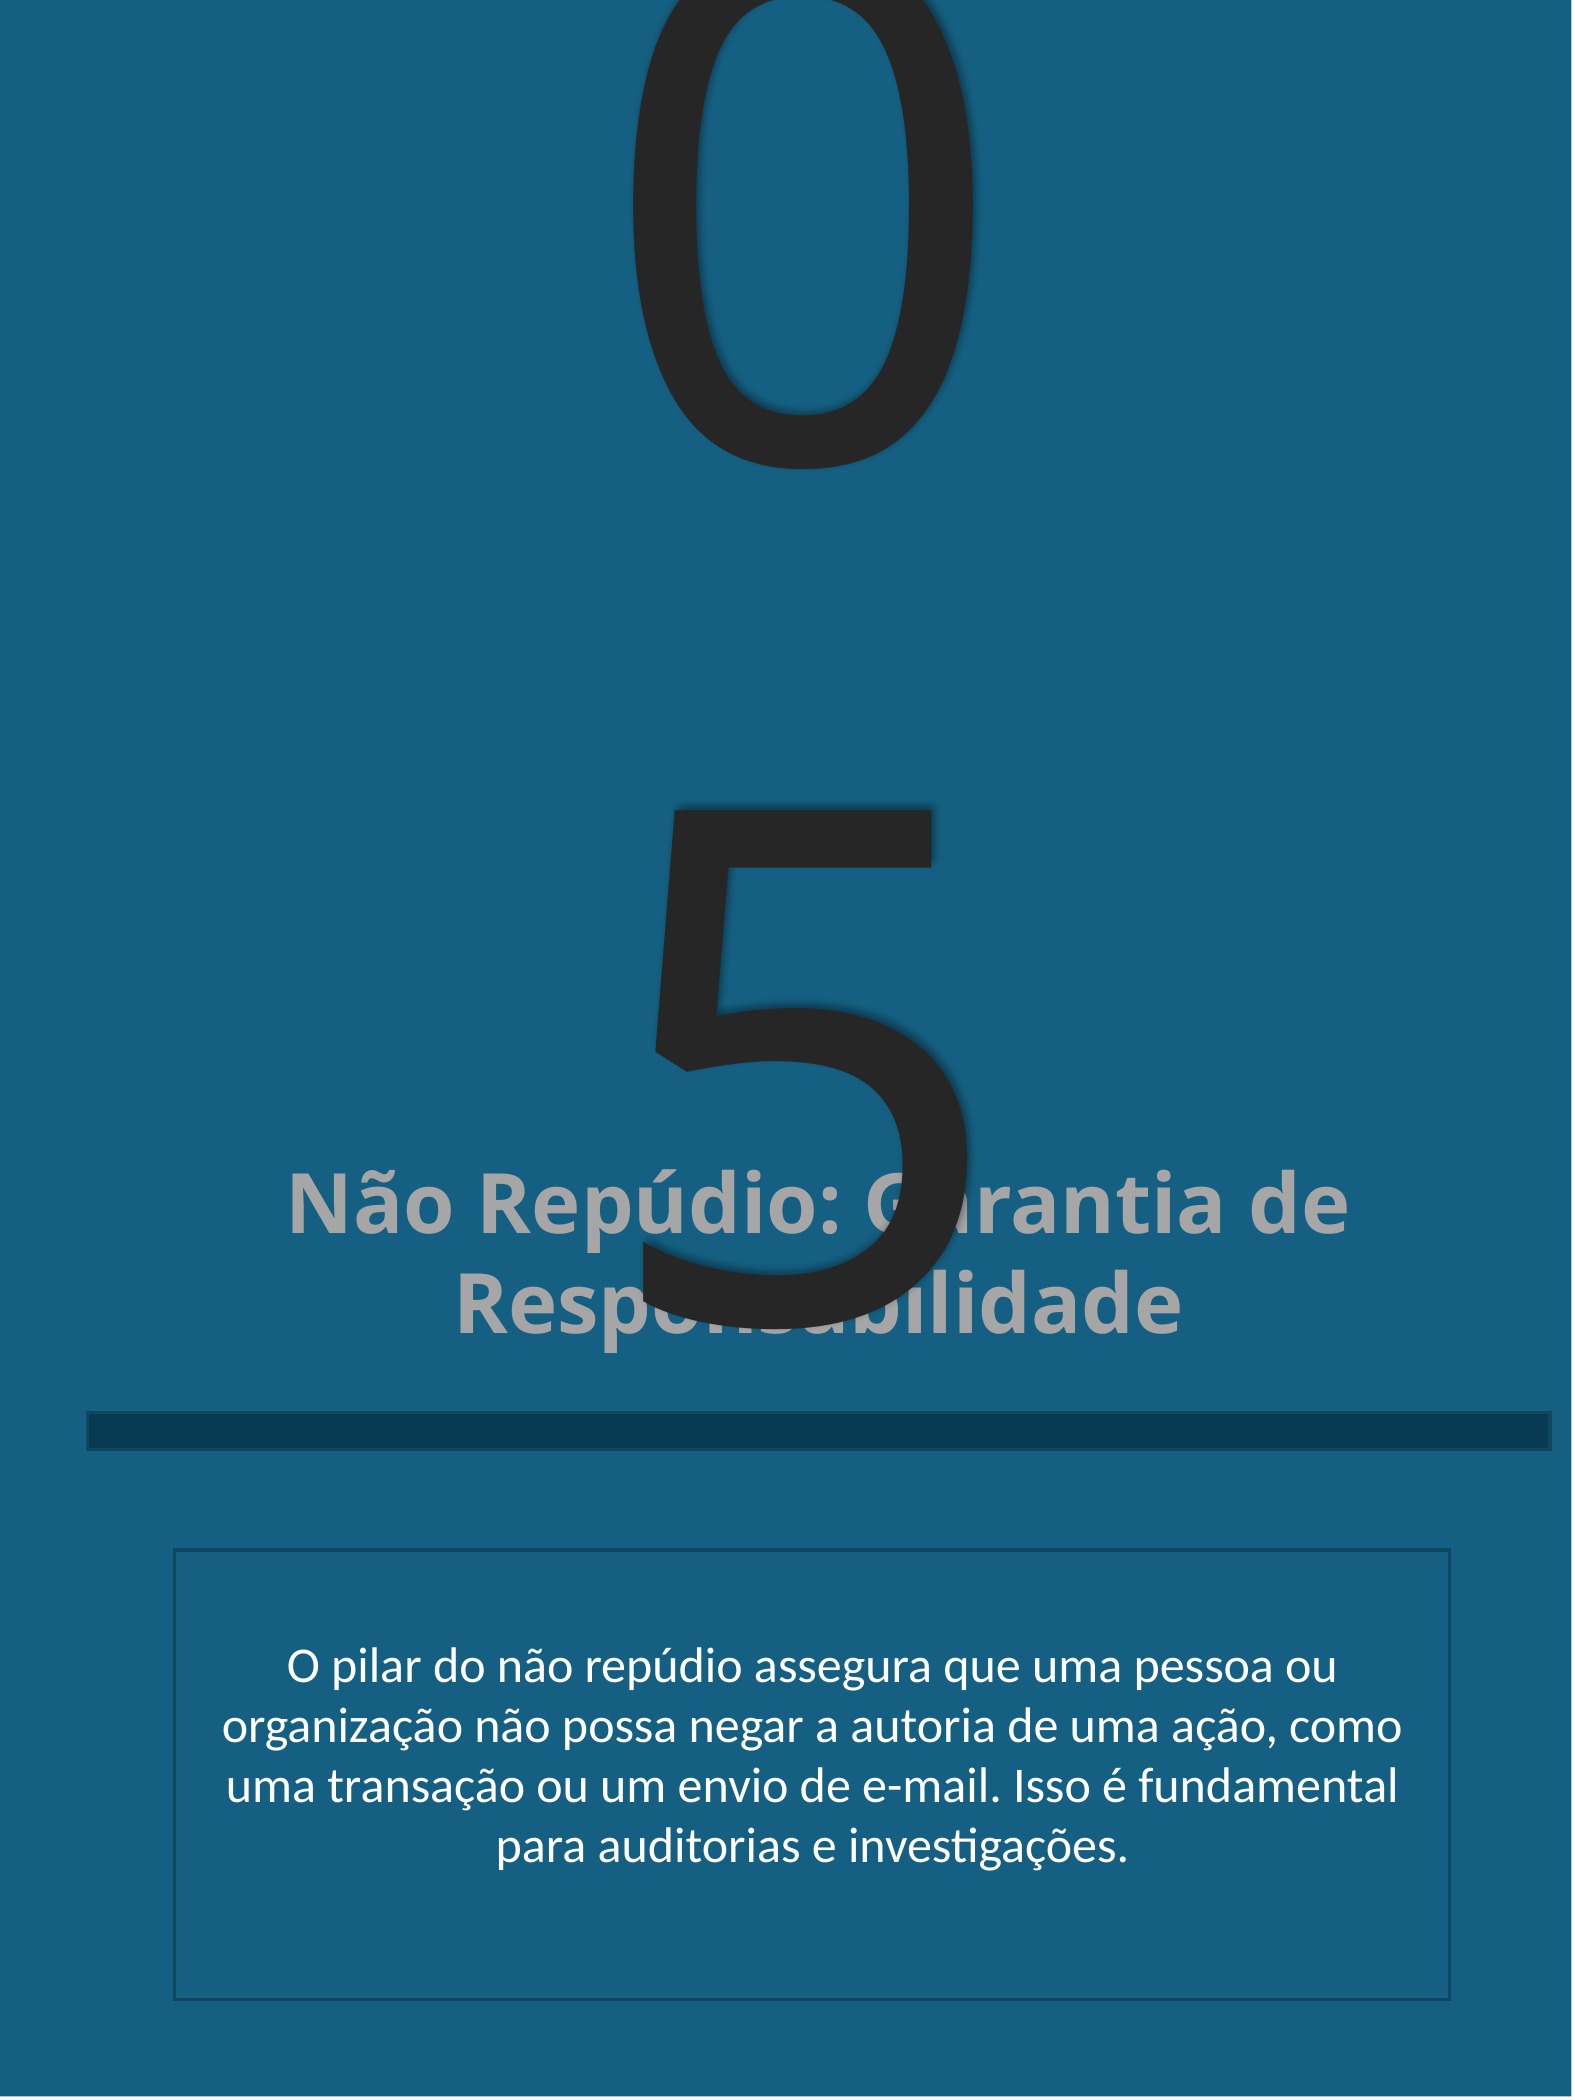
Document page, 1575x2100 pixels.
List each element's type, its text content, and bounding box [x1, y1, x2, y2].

text_box 05 [392, 161, 1214, 1051]
text_box [86, 1411, 1552, 1451]
text_box Não Repúdio: Garantia de Responsabilidade [61, 1048, 1575, 1451]
text_box [0, 0, 1573, 2098]
text_box O pilar do não repúdio assegura que uma pessoa ou organização não possa negar a autoria de uma ação, como uma transação ou um envio de e-mail. Isso é fundamental para auditorias e investigações. [173, 1548, 1451, 2001]
